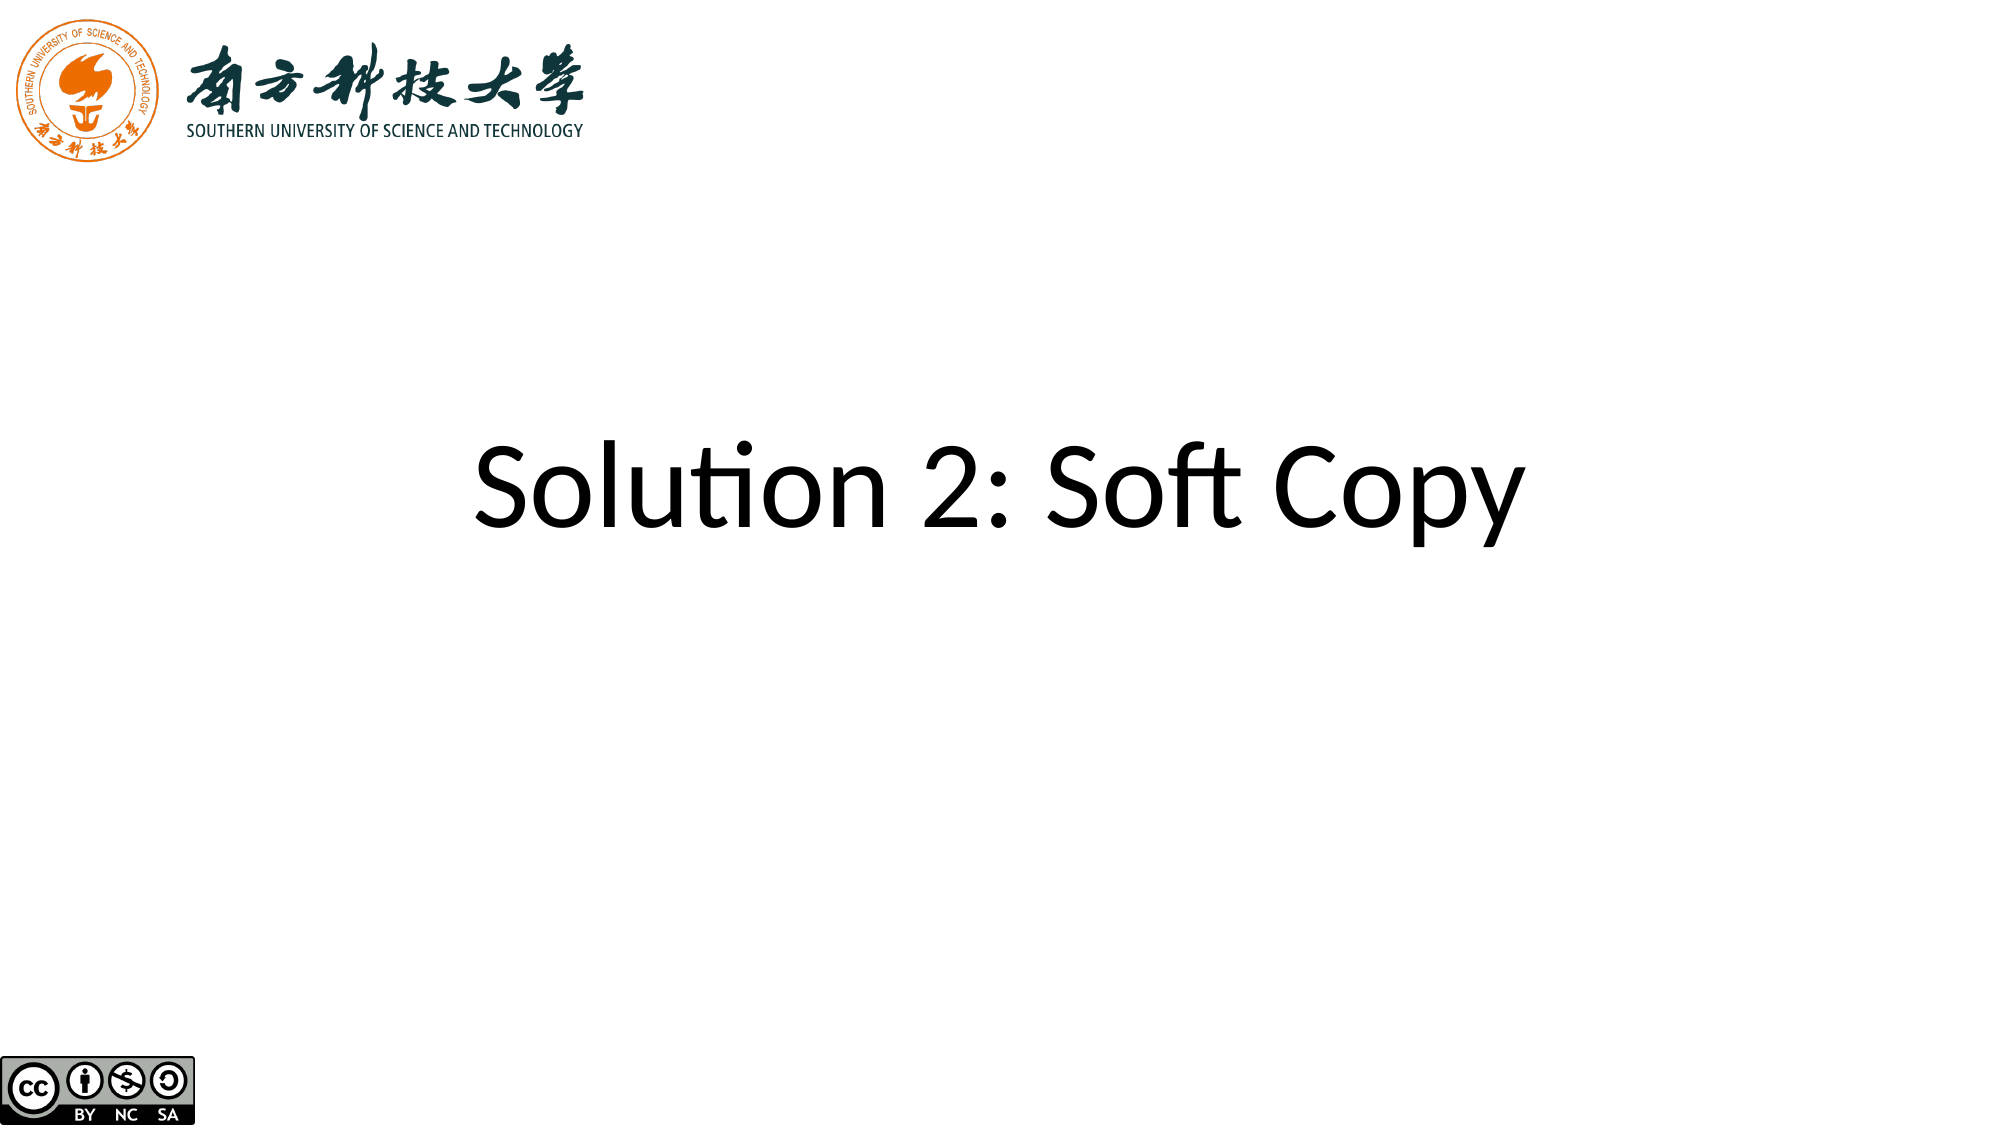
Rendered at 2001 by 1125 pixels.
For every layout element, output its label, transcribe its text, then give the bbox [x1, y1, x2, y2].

title Solution 2: Soft Copy [249, 251, 1750, 563]
picture [0, 1056, 195, 1125]
picture [10, 0, 588, 166]
